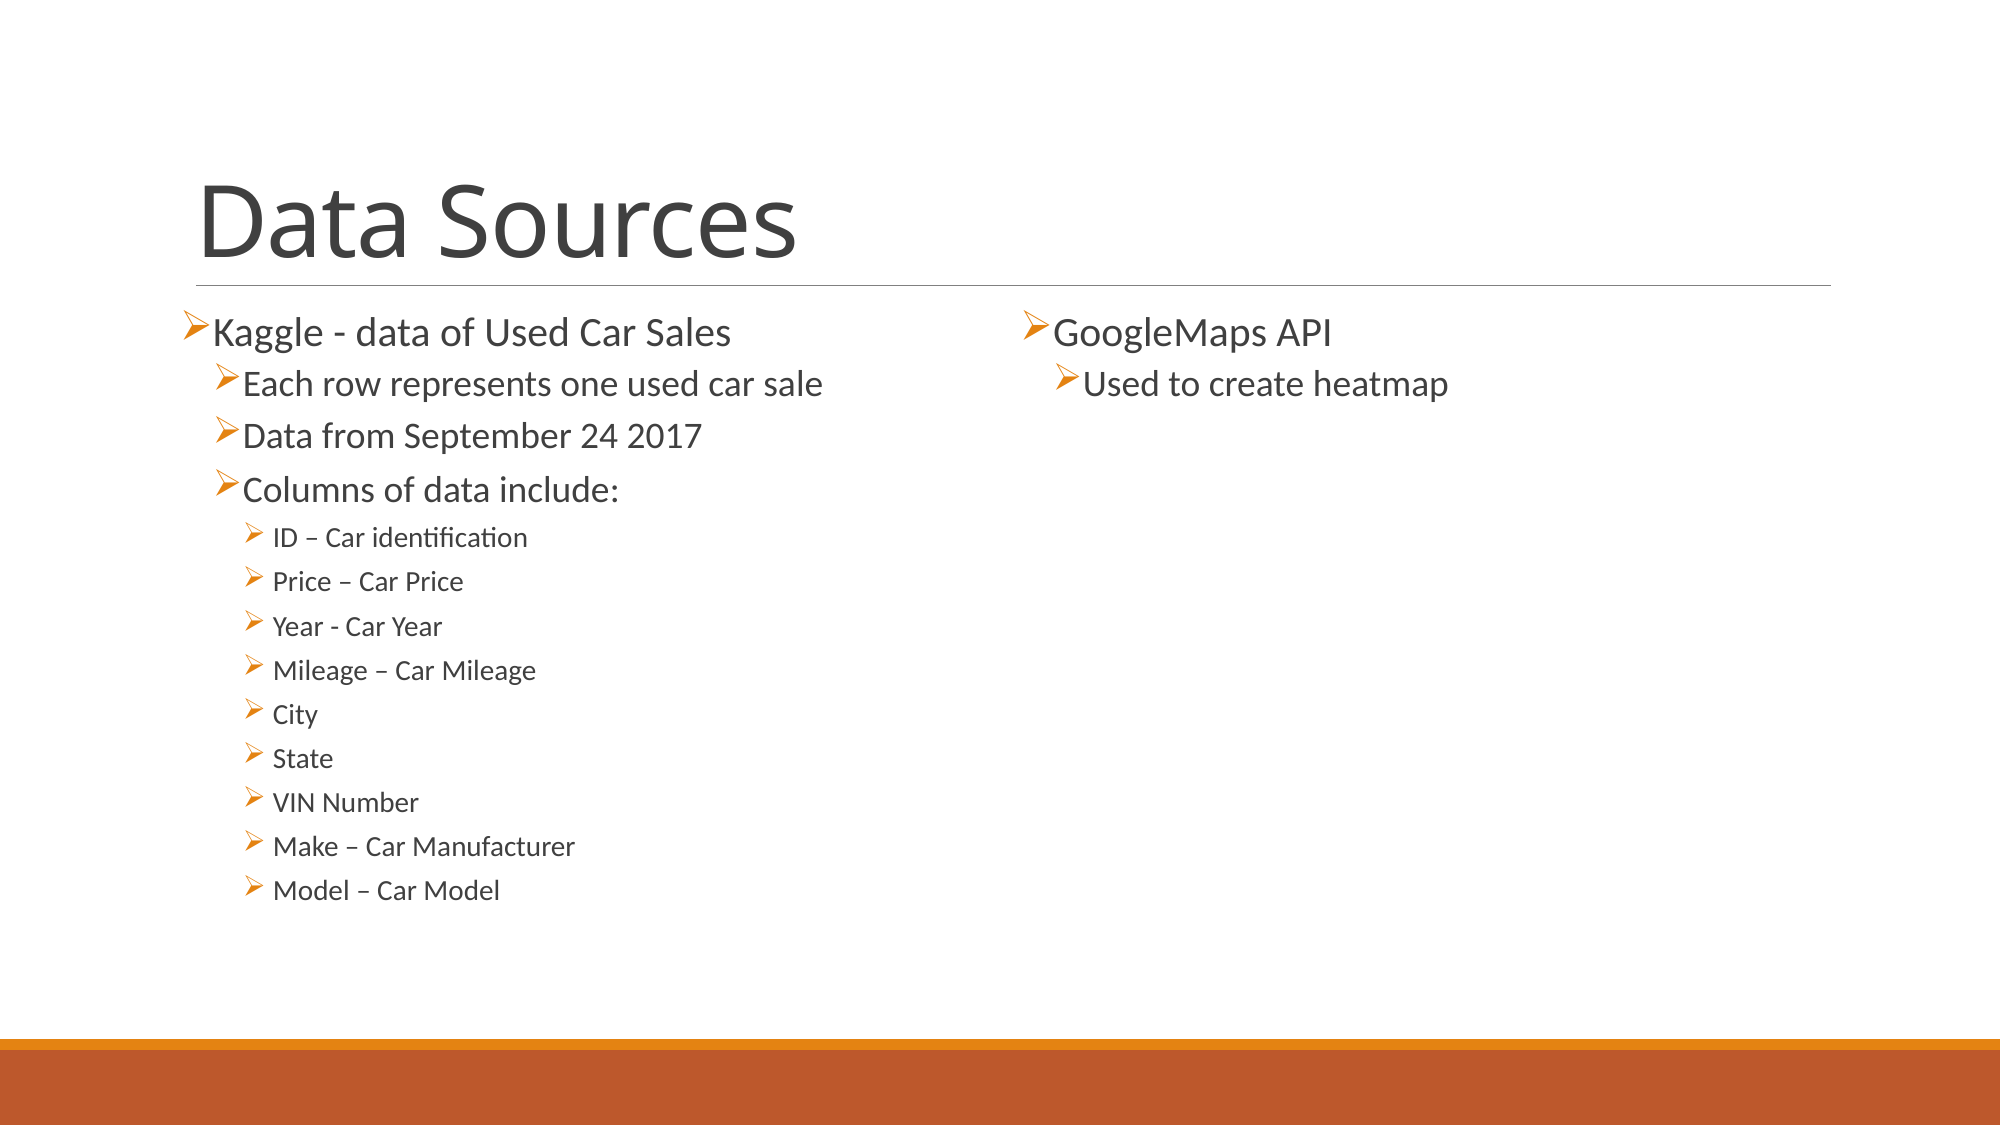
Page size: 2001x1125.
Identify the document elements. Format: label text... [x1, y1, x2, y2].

list Kaggle - data of Used Car Sales Each row represents one used car sale Data from September 24 2017 Columns of data include: ID – Car identification Price – Car Price Year - Car Year Mileage – Car Mileage City State VIN Number Make – Car Manufacturer Model – Car Model [180, 302, 990, 963]
title Data Sources [180, 47, 1830, 285]
list GoogleMaps API Used to create heatmap [1020, 302, 1830, 963]
